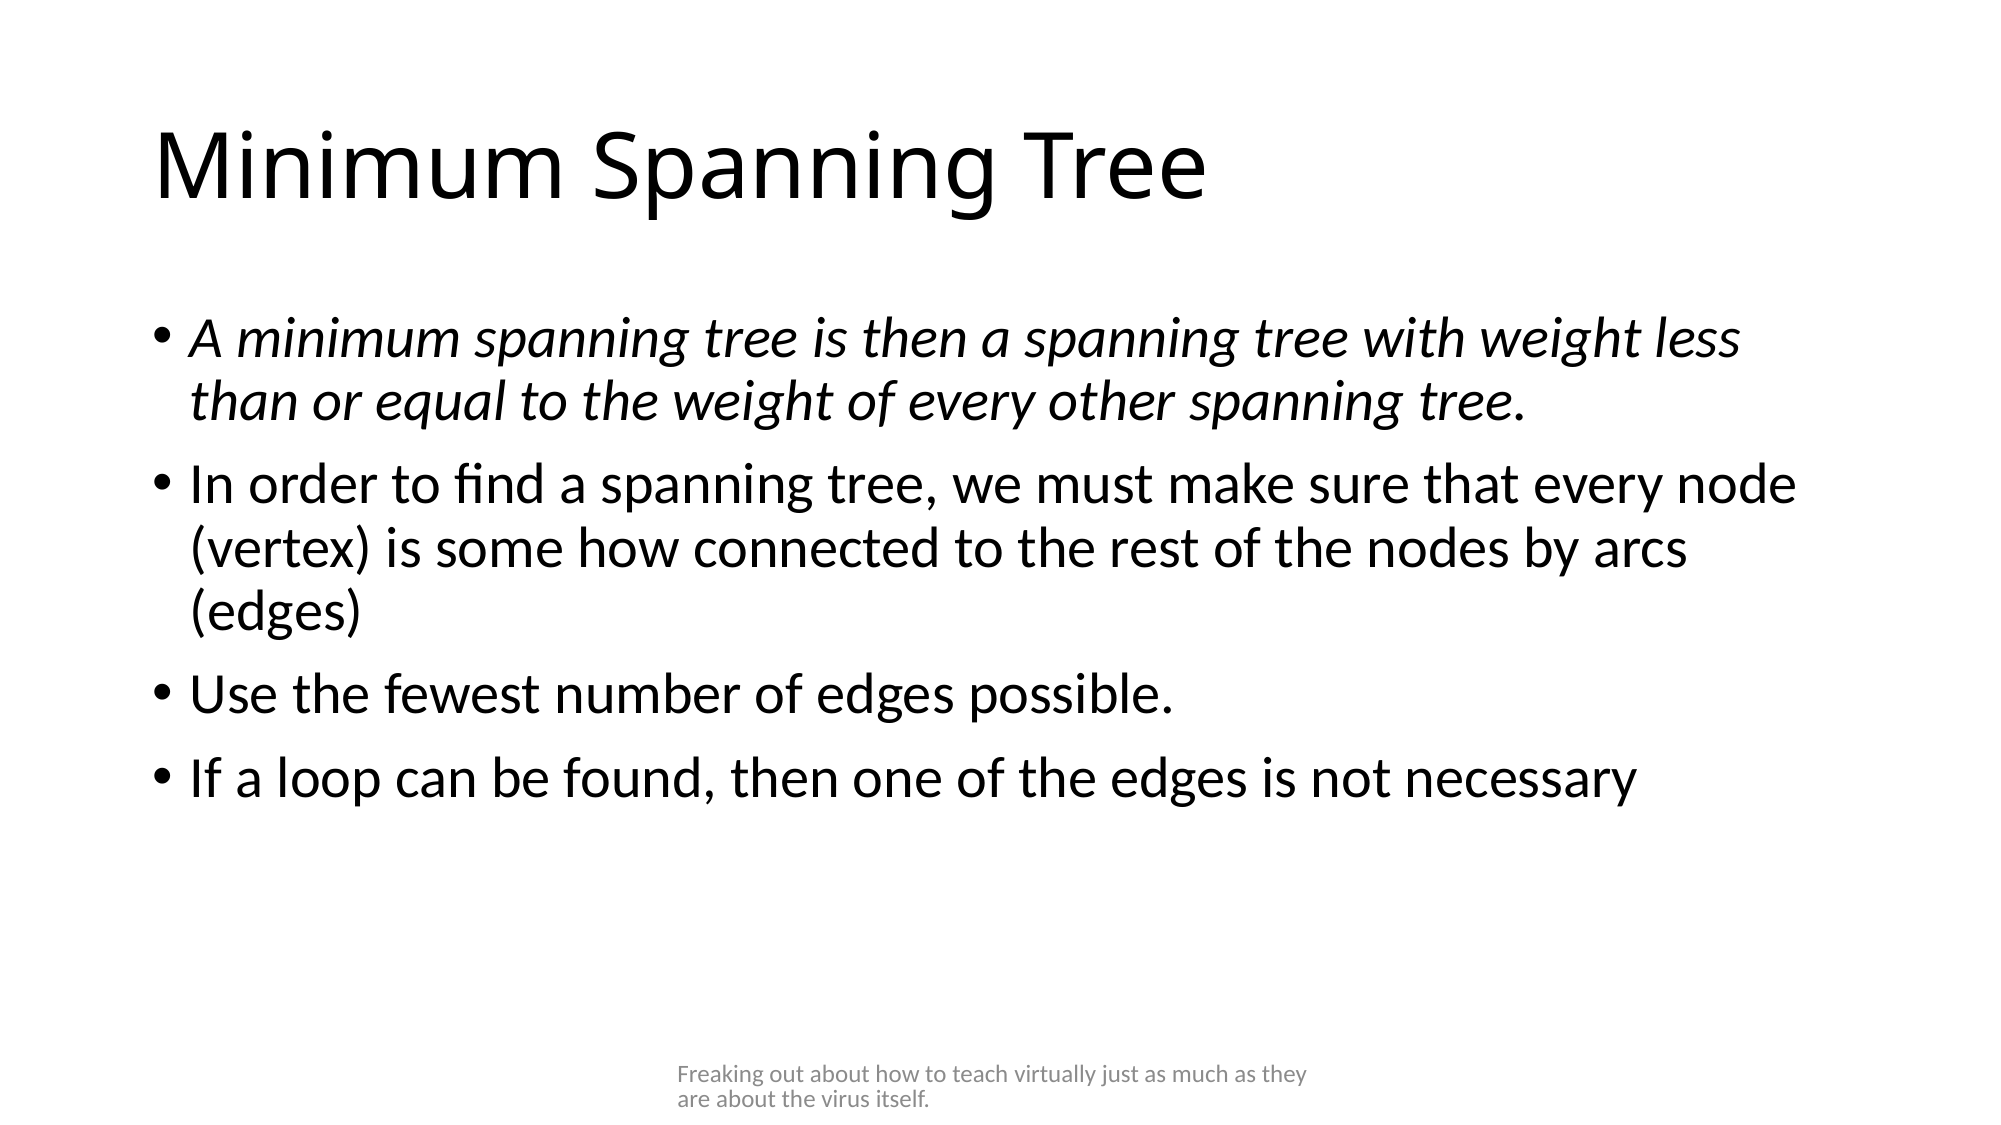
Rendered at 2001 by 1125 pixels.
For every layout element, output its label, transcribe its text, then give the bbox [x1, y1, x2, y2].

footer Freaking out about how to teach virtually just as much as they are about the virus itself. [662, 1042, 1338, 1103]
list A minimum spanning tree is then a spanning tree with weight less than or equal to the weight of every other spanning tree. In order to find a spanning tree, we must make sure that every node (vertex) is some how connected to the rest of the nodes by arcs (edges) Use the fewest number of edges possible. If a loop can be found, then one of the edges is not necessary [137, 299, 1863, 1014]
title Minimum Spanning Tree [137, 59, 1863, 278]
